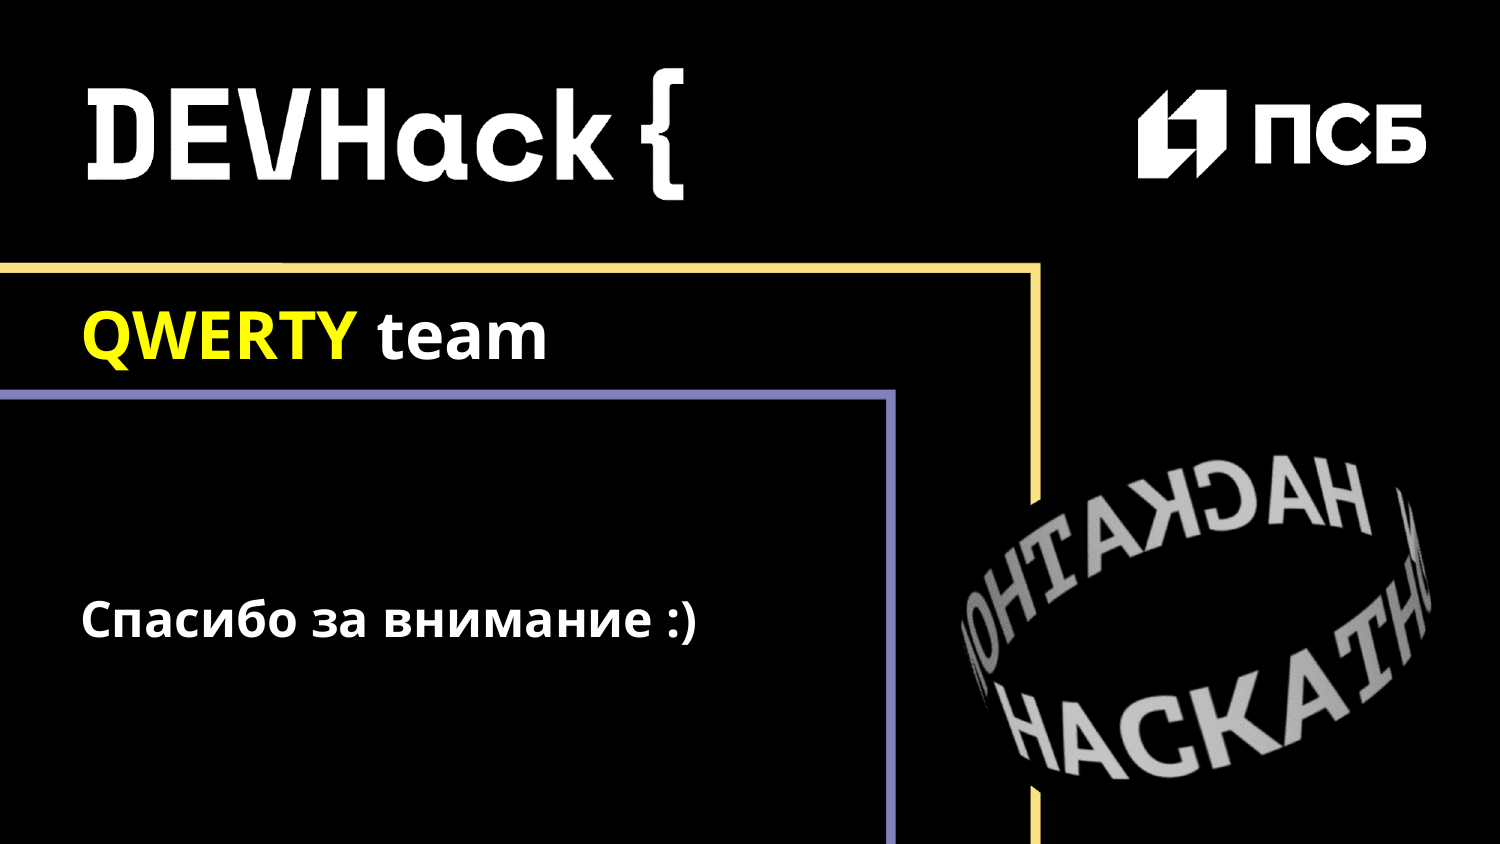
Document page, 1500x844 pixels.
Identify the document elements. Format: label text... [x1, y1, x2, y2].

text_box QWERTY team [64, 277, 926, 388]
picture [0, 0, 1500, 844]
text_box Спасибо за внимание :) [64, 572, 915, 663]
